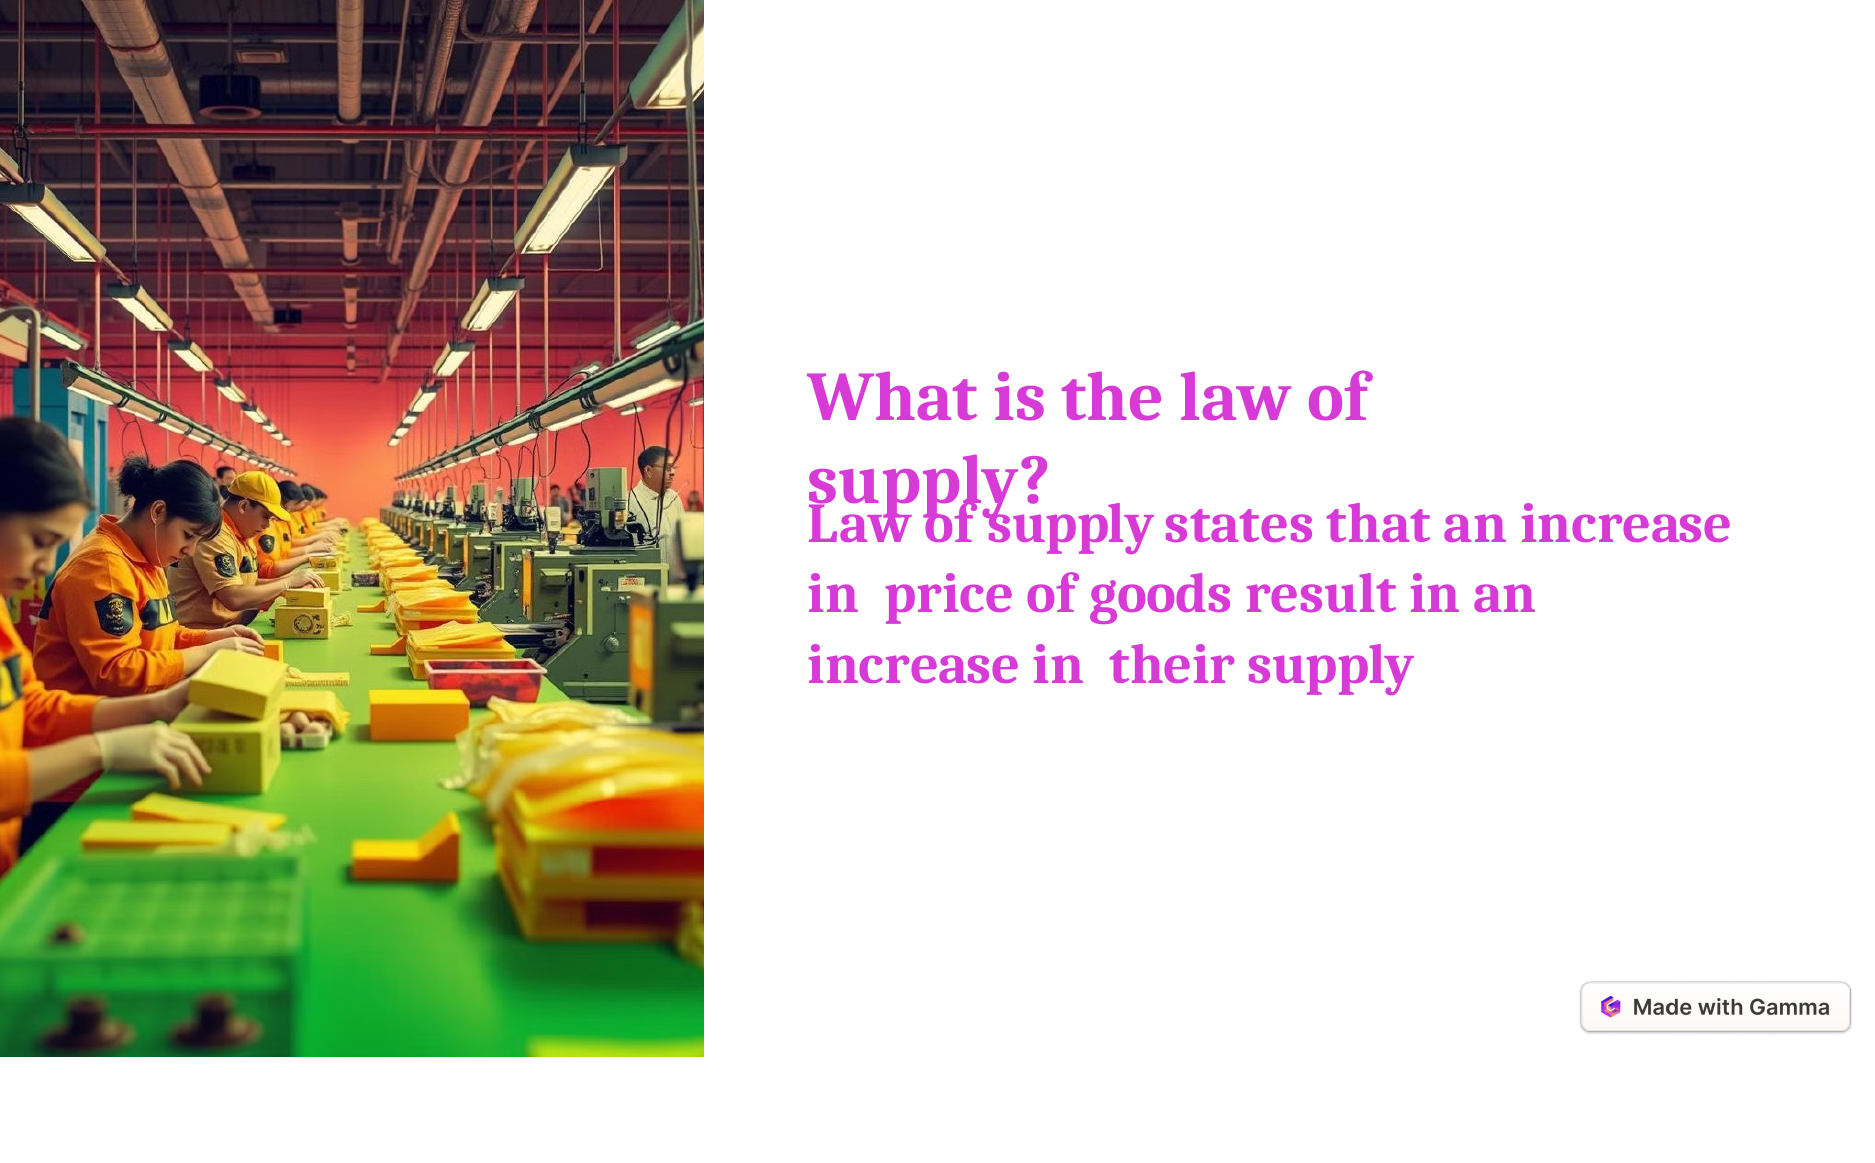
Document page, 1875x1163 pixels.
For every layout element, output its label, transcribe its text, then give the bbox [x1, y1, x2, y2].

picture [0, 0, 704, 1057]
picture [1571, 971, 1860, 1041]
text_box Law of supply states that an increase in price of goods result in an increase in their supply [805, 482, 1760, 695]
title What is the law of supply? [277, 347, 1598, 545]
